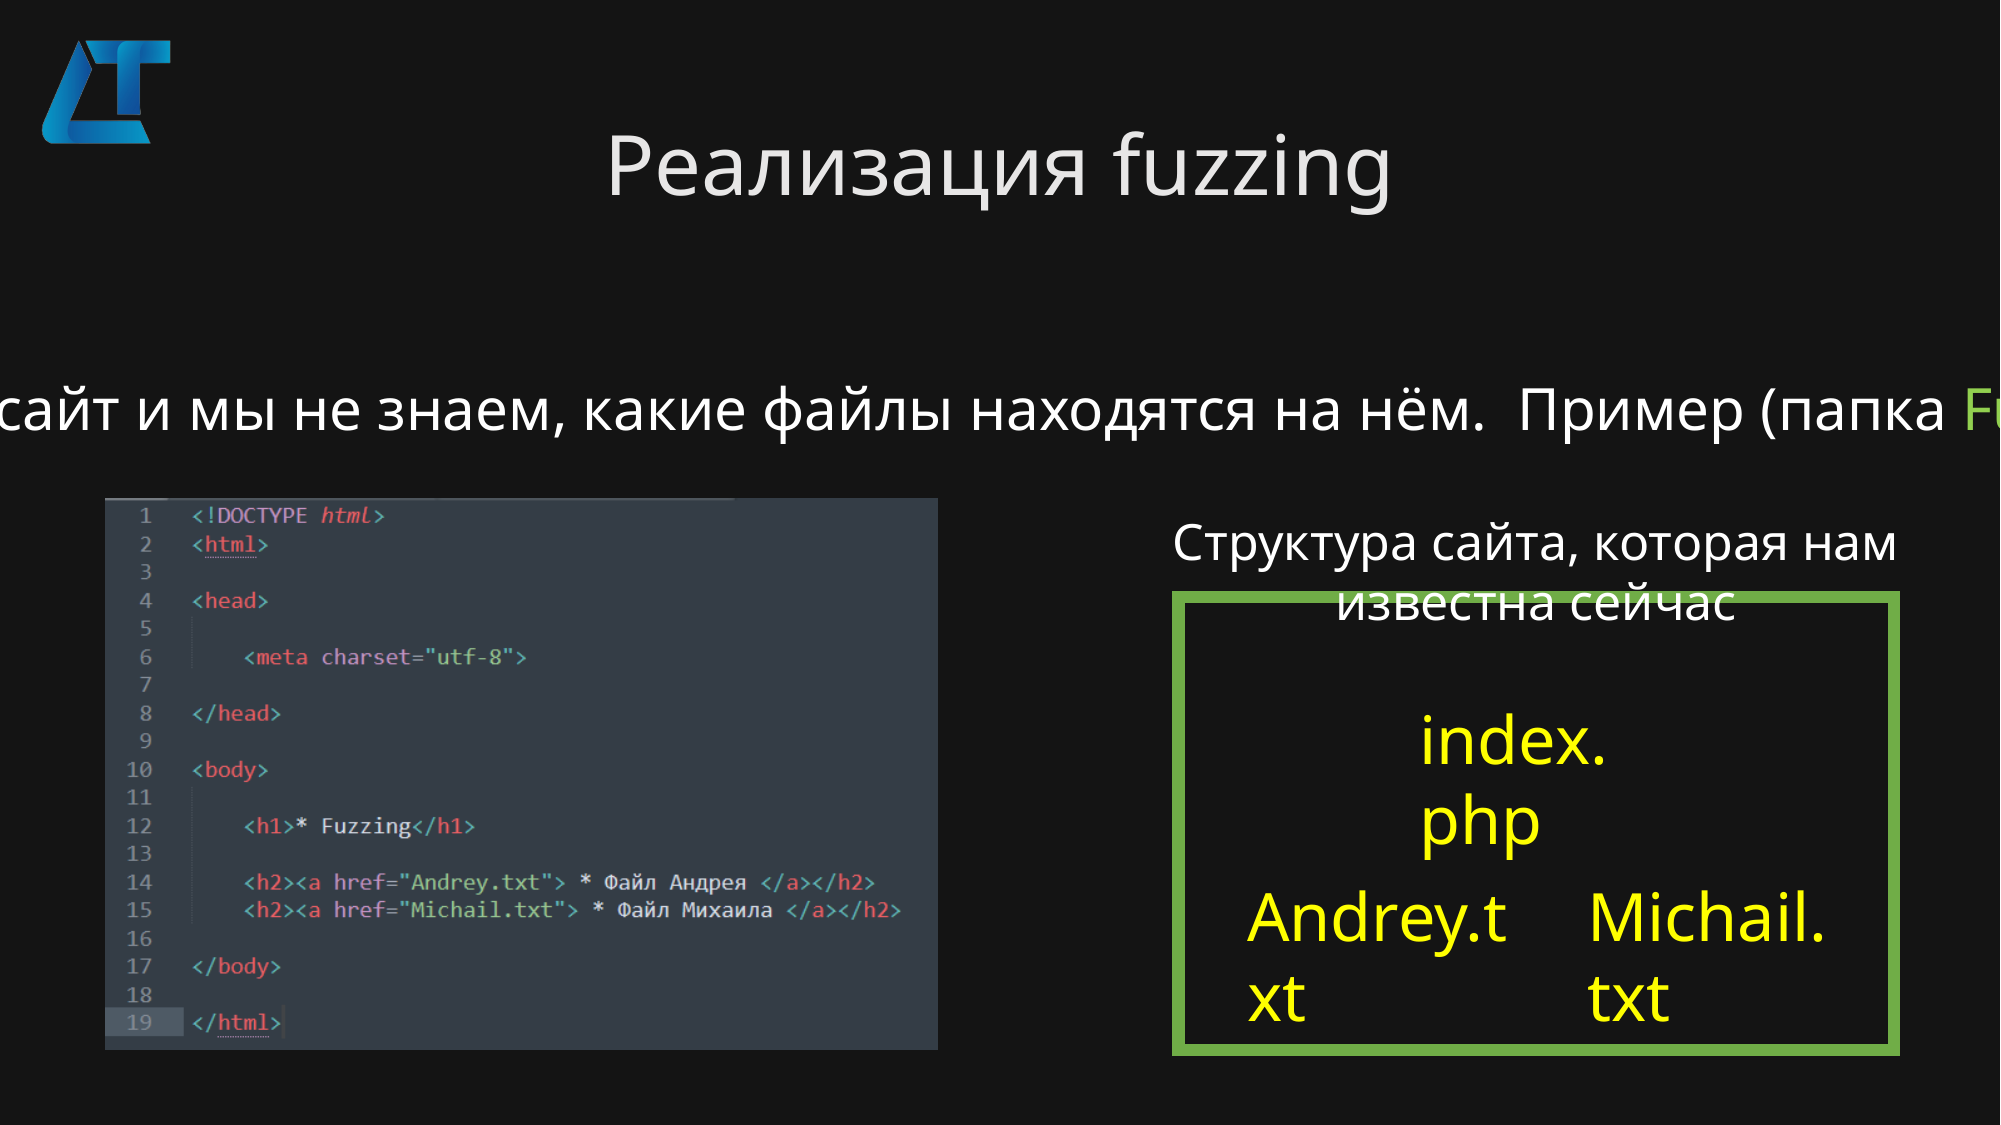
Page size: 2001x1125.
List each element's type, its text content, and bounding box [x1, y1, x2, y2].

title Реализация fuzzing [137, 59, 1863, 278]
text_box Michail.txt [1572, 867, 1863, 1042]
text_box Andrey.txt [1232, 867, 1532, 1042]
text_box index.php [1404, 690, 1658, 866]
picture [105, 498, 938, 1050]
text_box Нам дан сайт и мы не знаем, какие файлы находятся на нём. Пример (папка Fuzzing): [0, 364, 2000, 520]
picture [0, 0, 214, 200]
text_box Структура сайта, которая нам известна сейчас [1120, 502, 1952, 638]
text_box [1177, 638, 1895, 1051]
